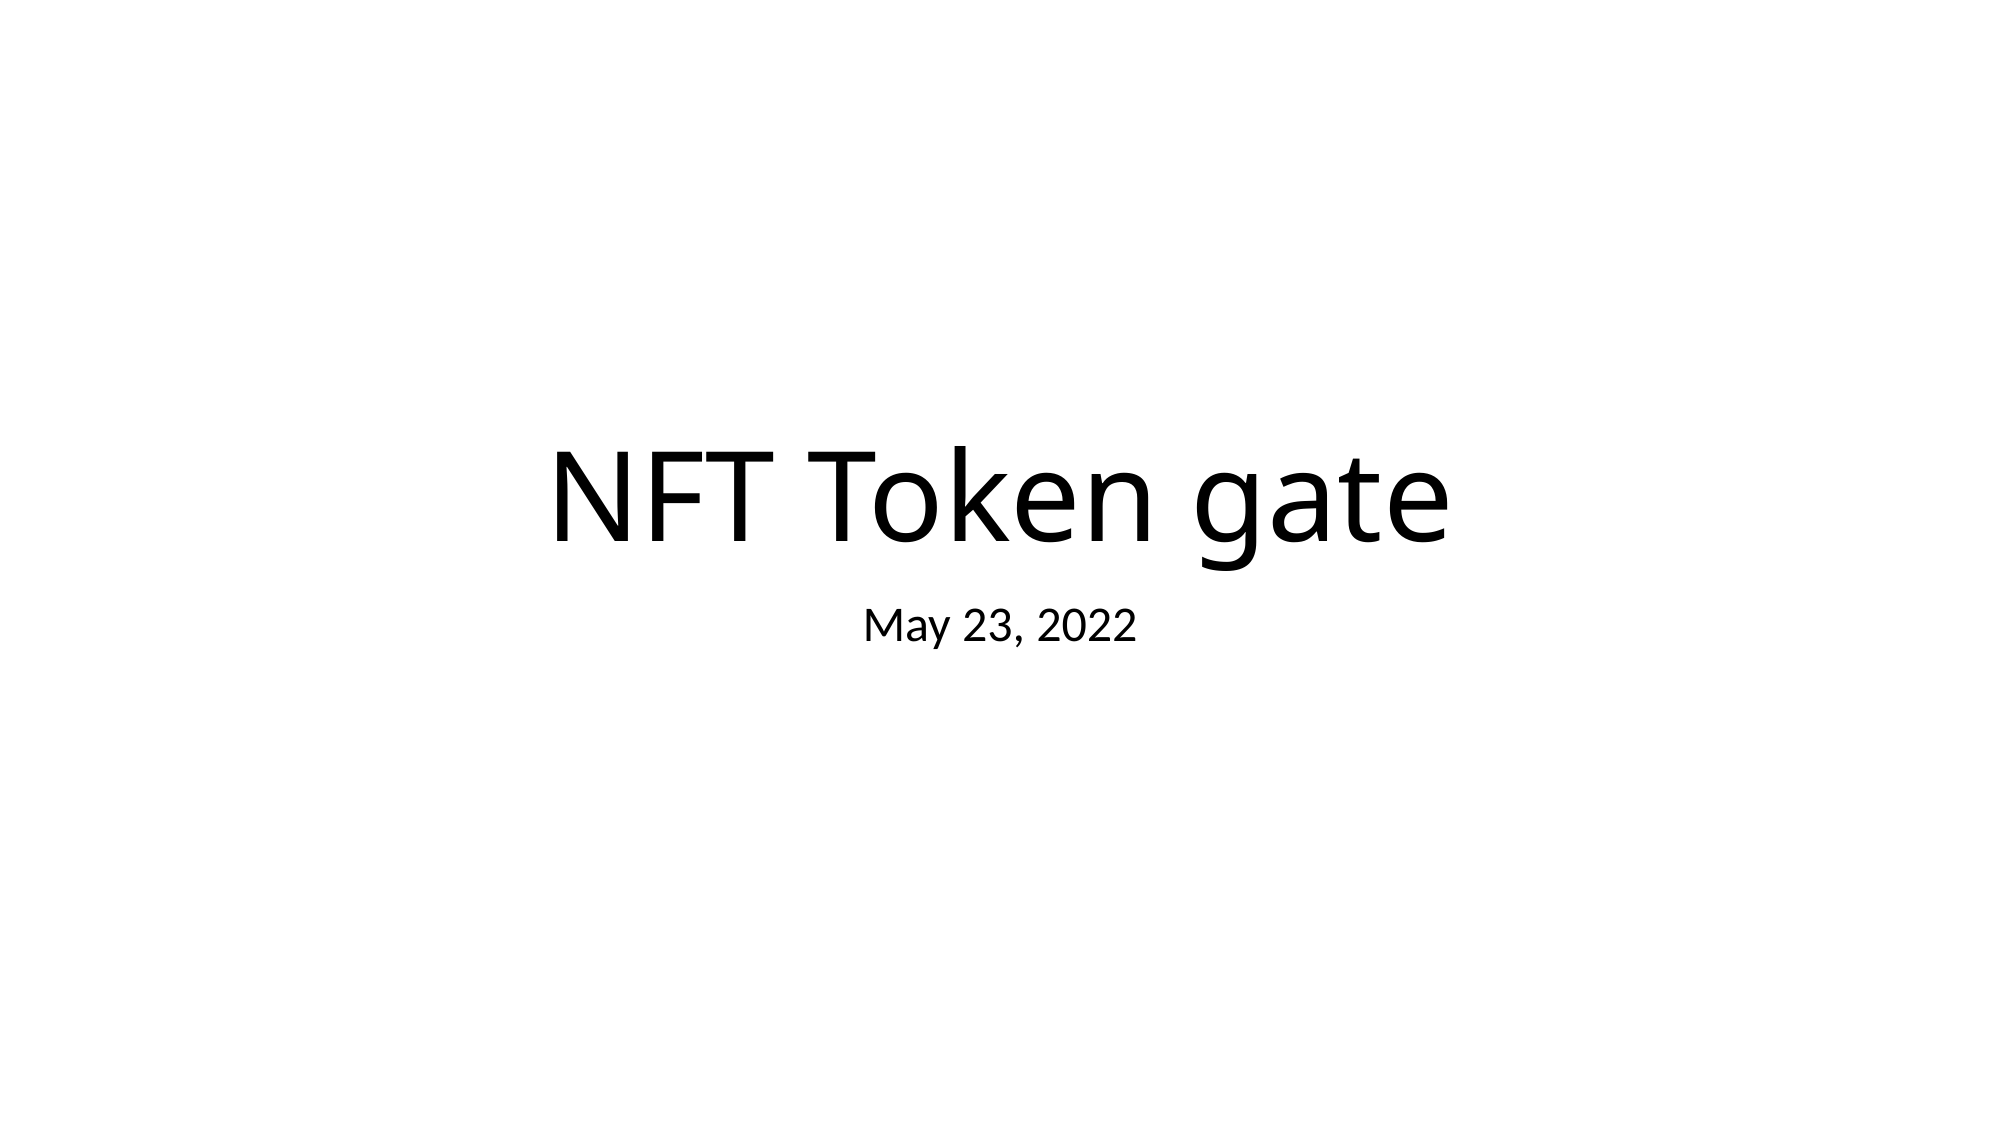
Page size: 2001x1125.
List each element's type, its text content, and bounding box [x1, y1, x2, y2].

subtitle May 23, 2022 [249, 590, 1750, 863]
title NFT Token gate [249, 184, 1750, 576]
